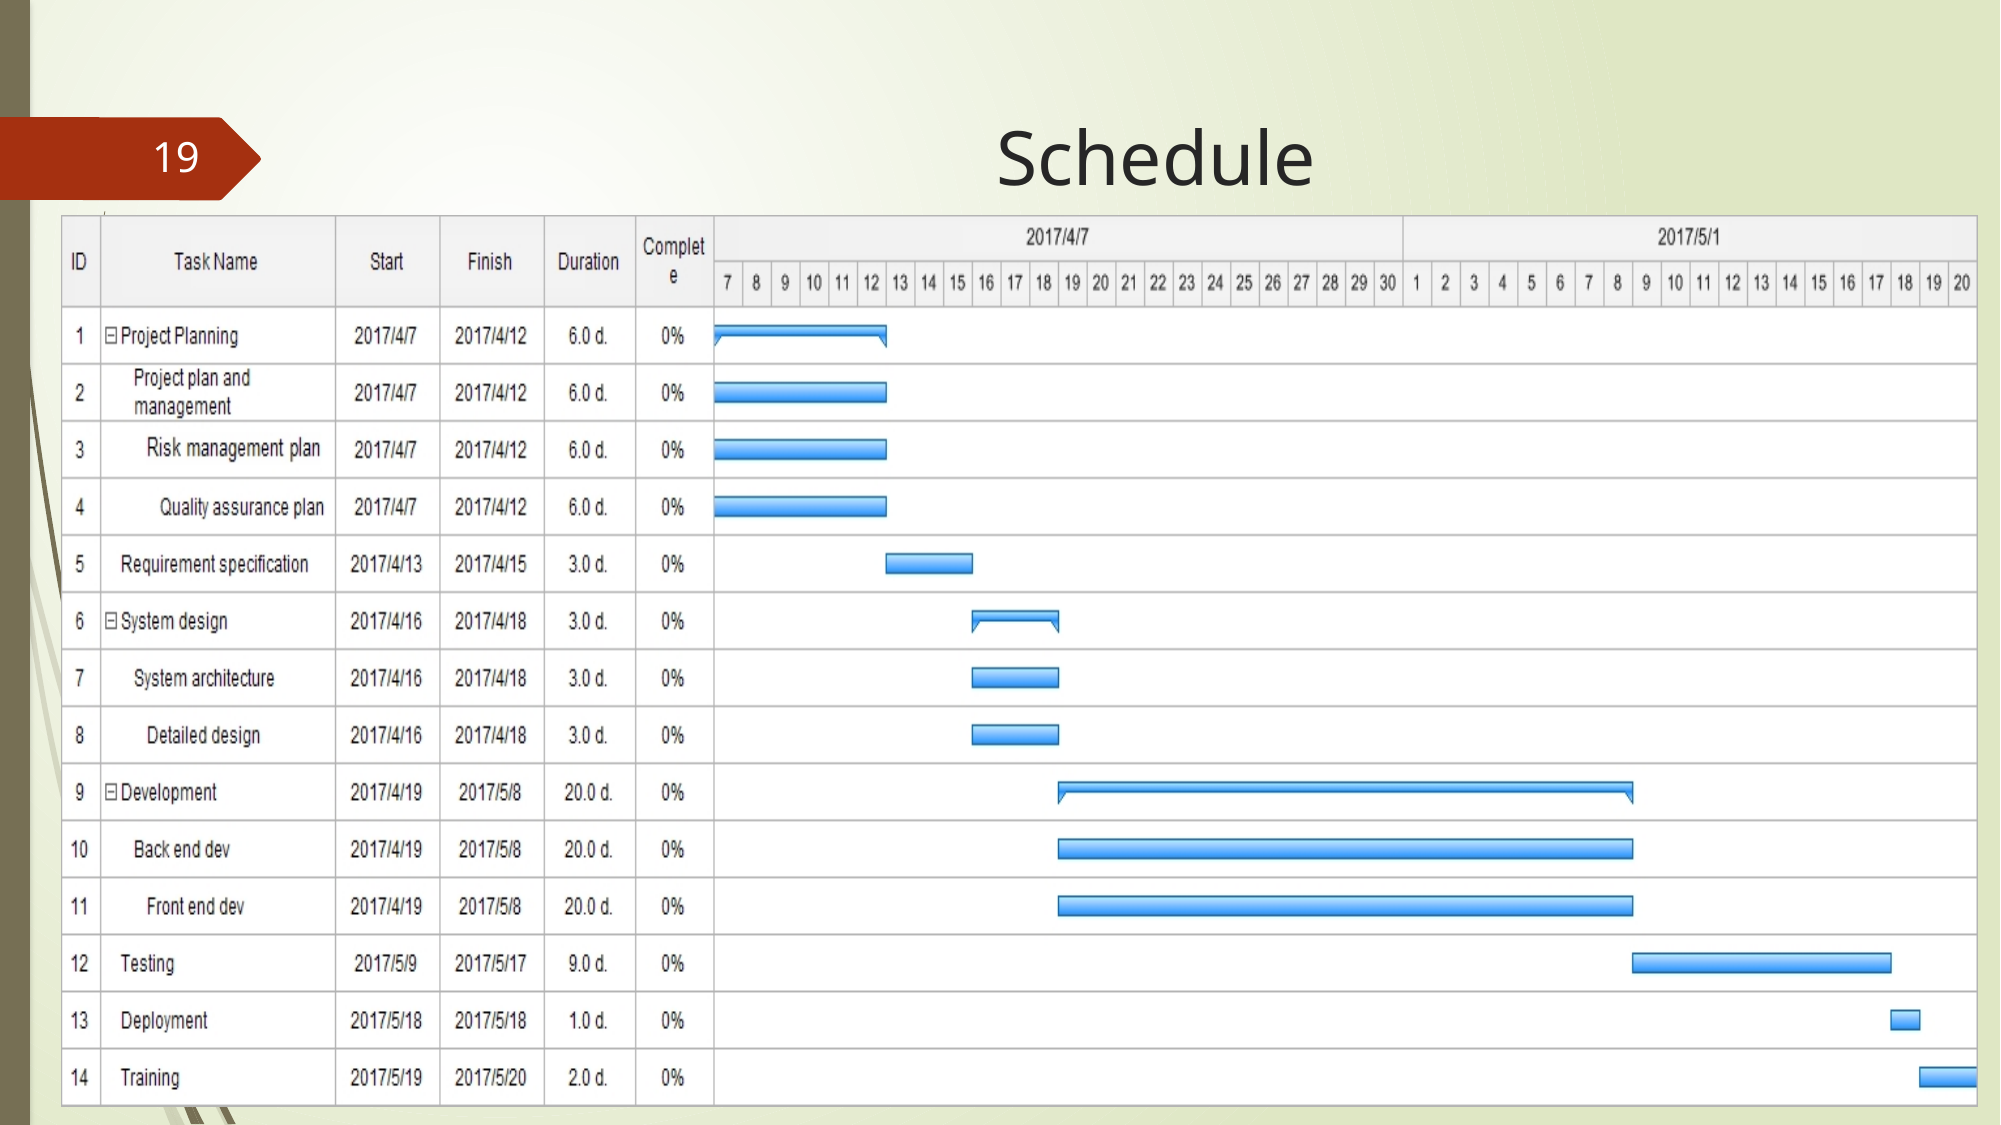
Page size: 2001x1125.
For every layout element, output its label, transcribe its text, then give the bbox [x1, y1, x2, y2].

title Schedule [425, 102, 1888, 214]
slide_number 19 [87, 129, 216, 190]
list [60, 215, 1978, 1108]
